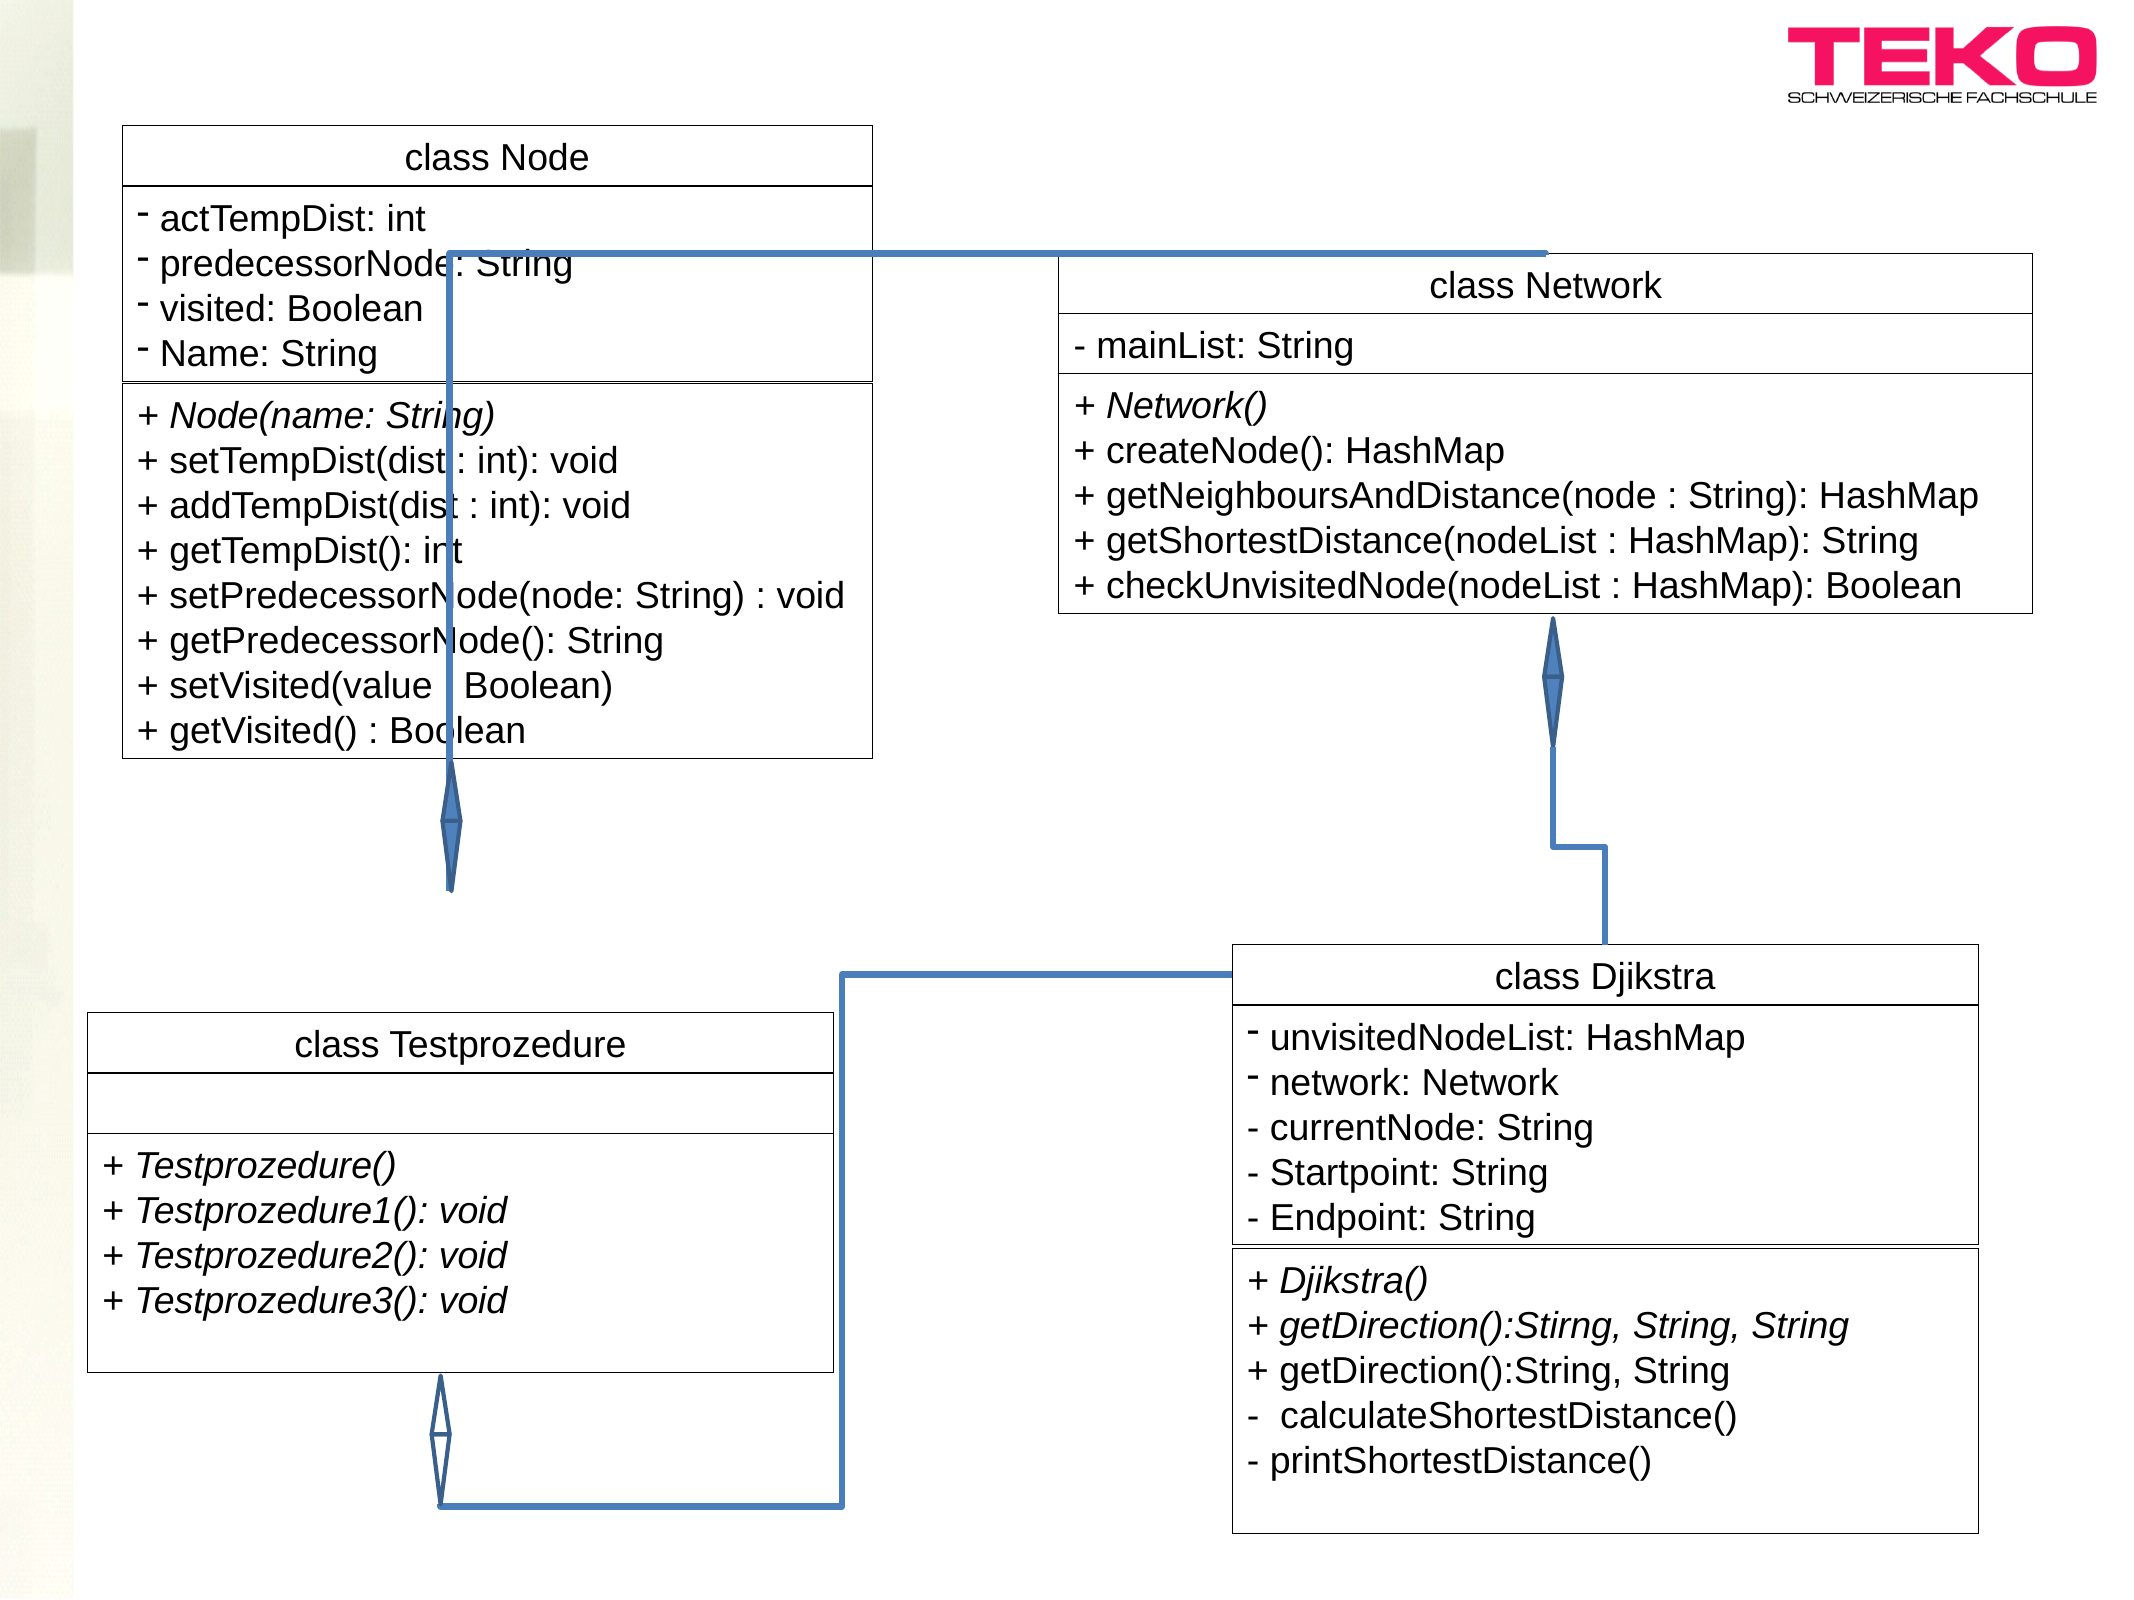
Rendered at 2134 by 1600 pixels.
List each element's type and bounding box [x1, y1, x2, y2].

text_box [1543, 617, 1563, 748]
picture [0, 0, 74, 1598]
text_box [678, 24, 1317, 1121]
text_box [1322, 253, 2034, 617]
text_box [431, 1375, 450, 1505]
text_box [1231, 944, 1979, 1537]
picture [1788, 26, 2097, 103]
text_box [571, 843, 1102, 1600]
text_box [121, 125, 673, 763]
text_box [86, 1012, 566, 1376]
text_box [1480, 819, 1679, 873]
text_box [442, 762, 461, 892]
